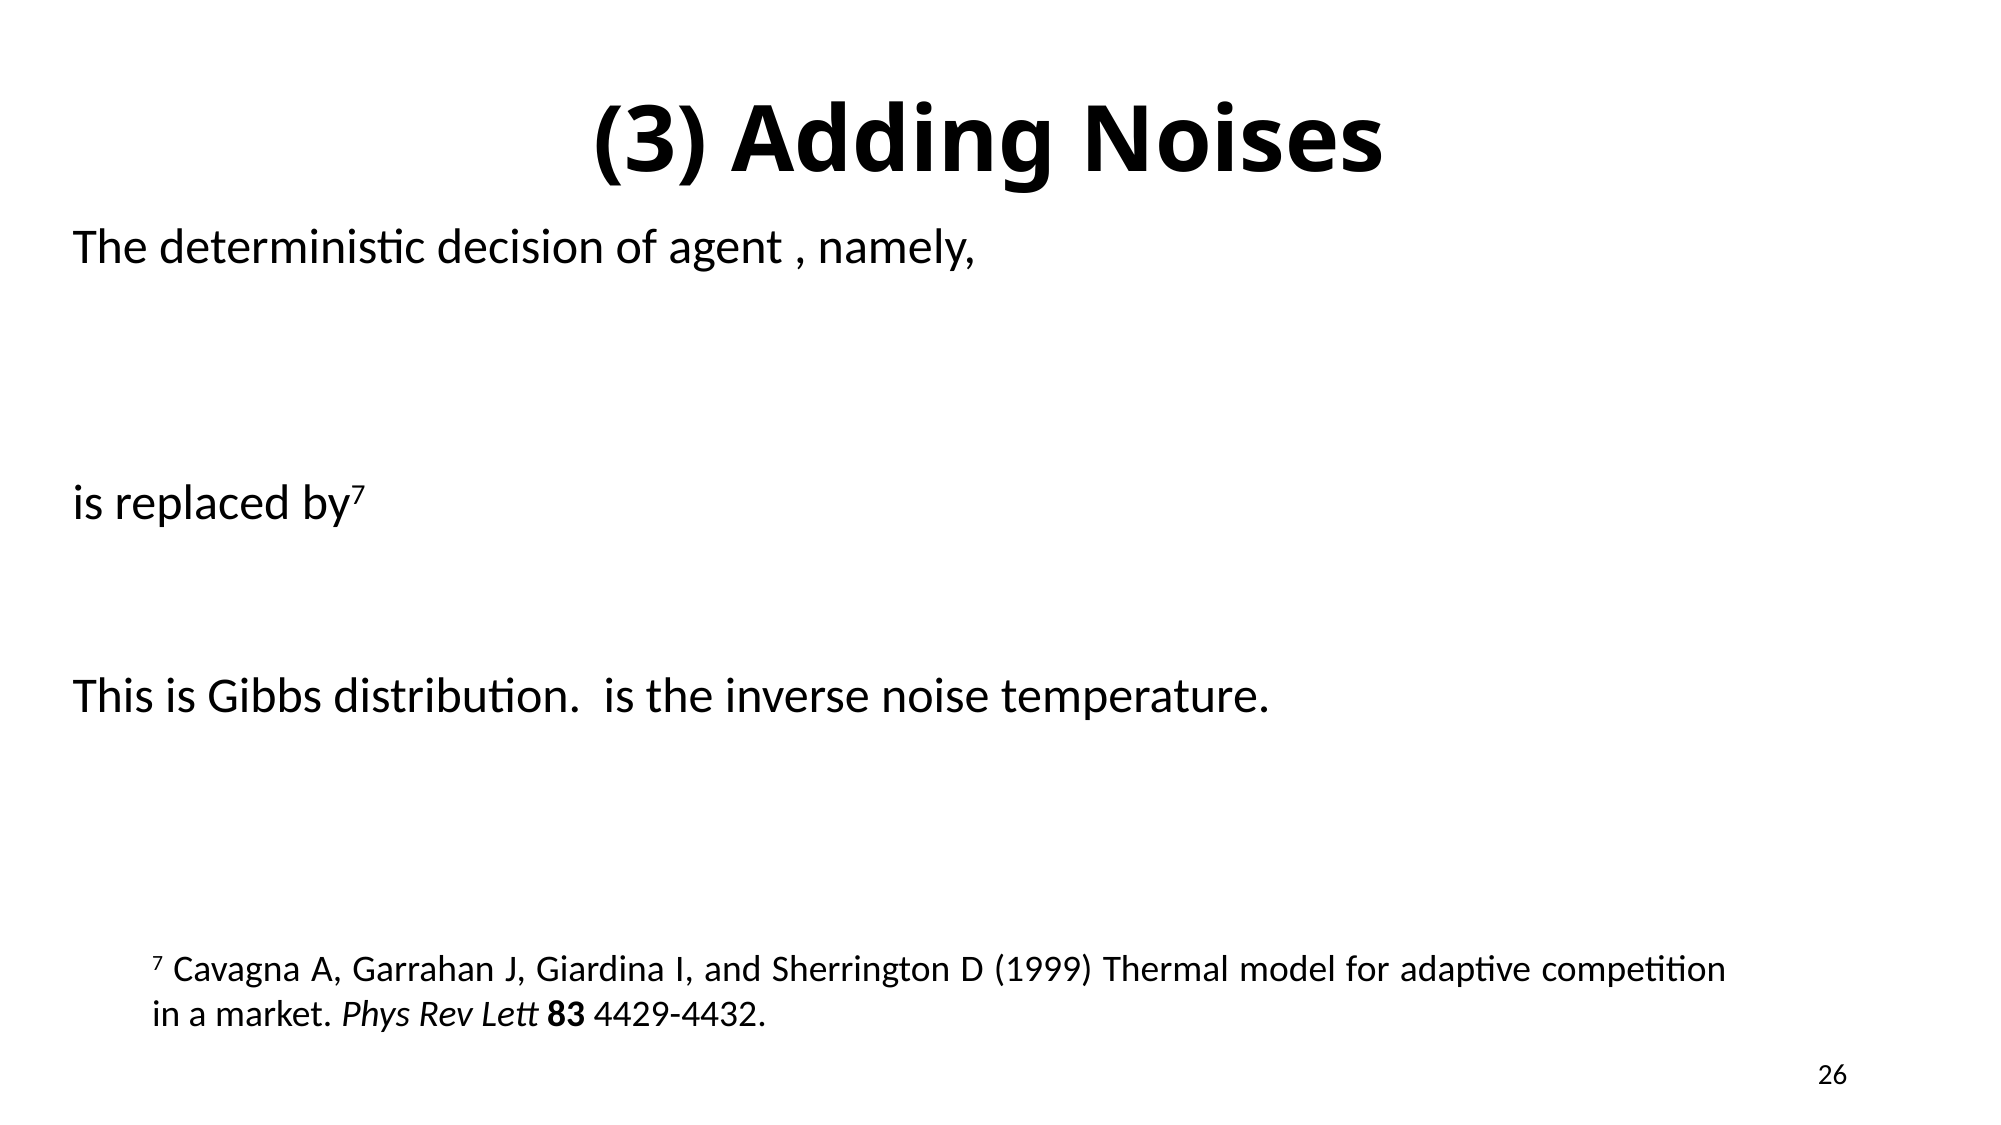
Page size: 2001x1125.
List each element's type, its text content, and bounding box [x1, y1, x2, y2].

slide_number 26 [1412, 1042, 1863, 1103]
title (3) Adding Noises [144, 82, 1834, 199]
text_box 7 Cavagna A, Garrahan J, Giardina I, and Sherrington D (1999) Thermal model for adaptive competition in a market. Phys Rev Lett 83 4429-4432. [137, 936, 1743, 1042]
